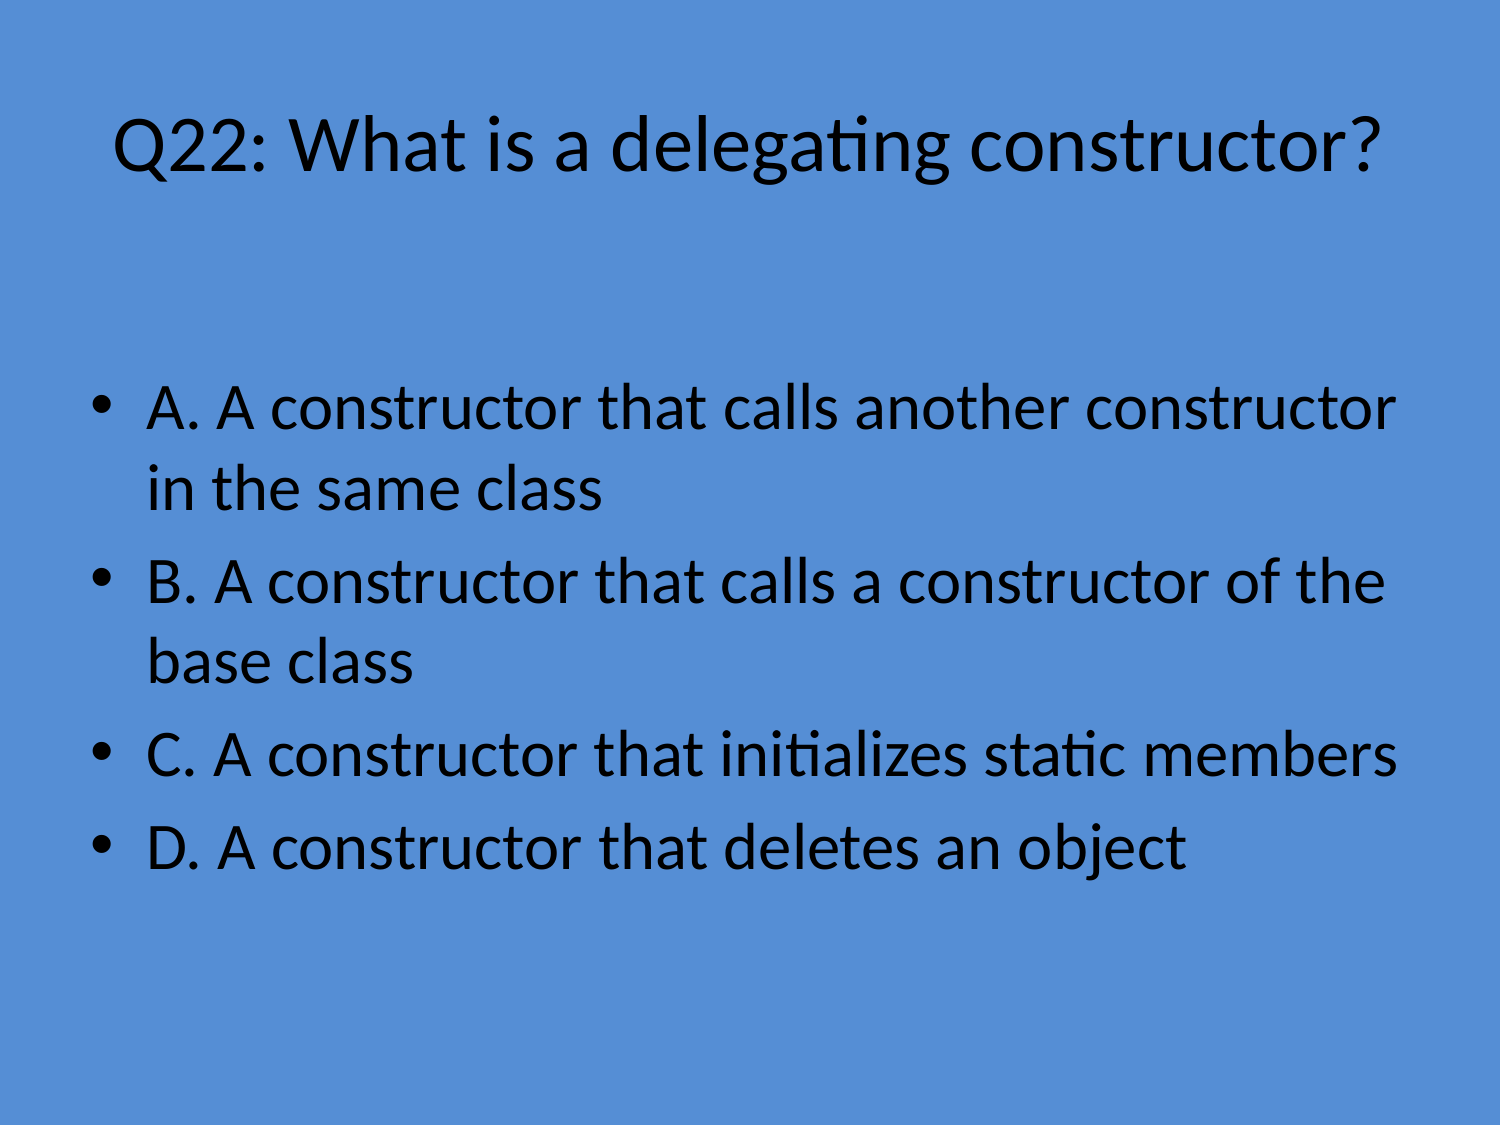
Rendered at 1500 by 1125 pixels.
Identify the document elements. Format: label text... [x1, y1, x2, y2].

title Q22: What is a delegating constructor? [75, 45, 1425, 233]
list A. A constructor that calls another constructor in the same class B. A constructor that calls a constructor of the base class C. A constructor that initializes static members D. A constructor that deletes an object [75, 262, 1425, 1005]
